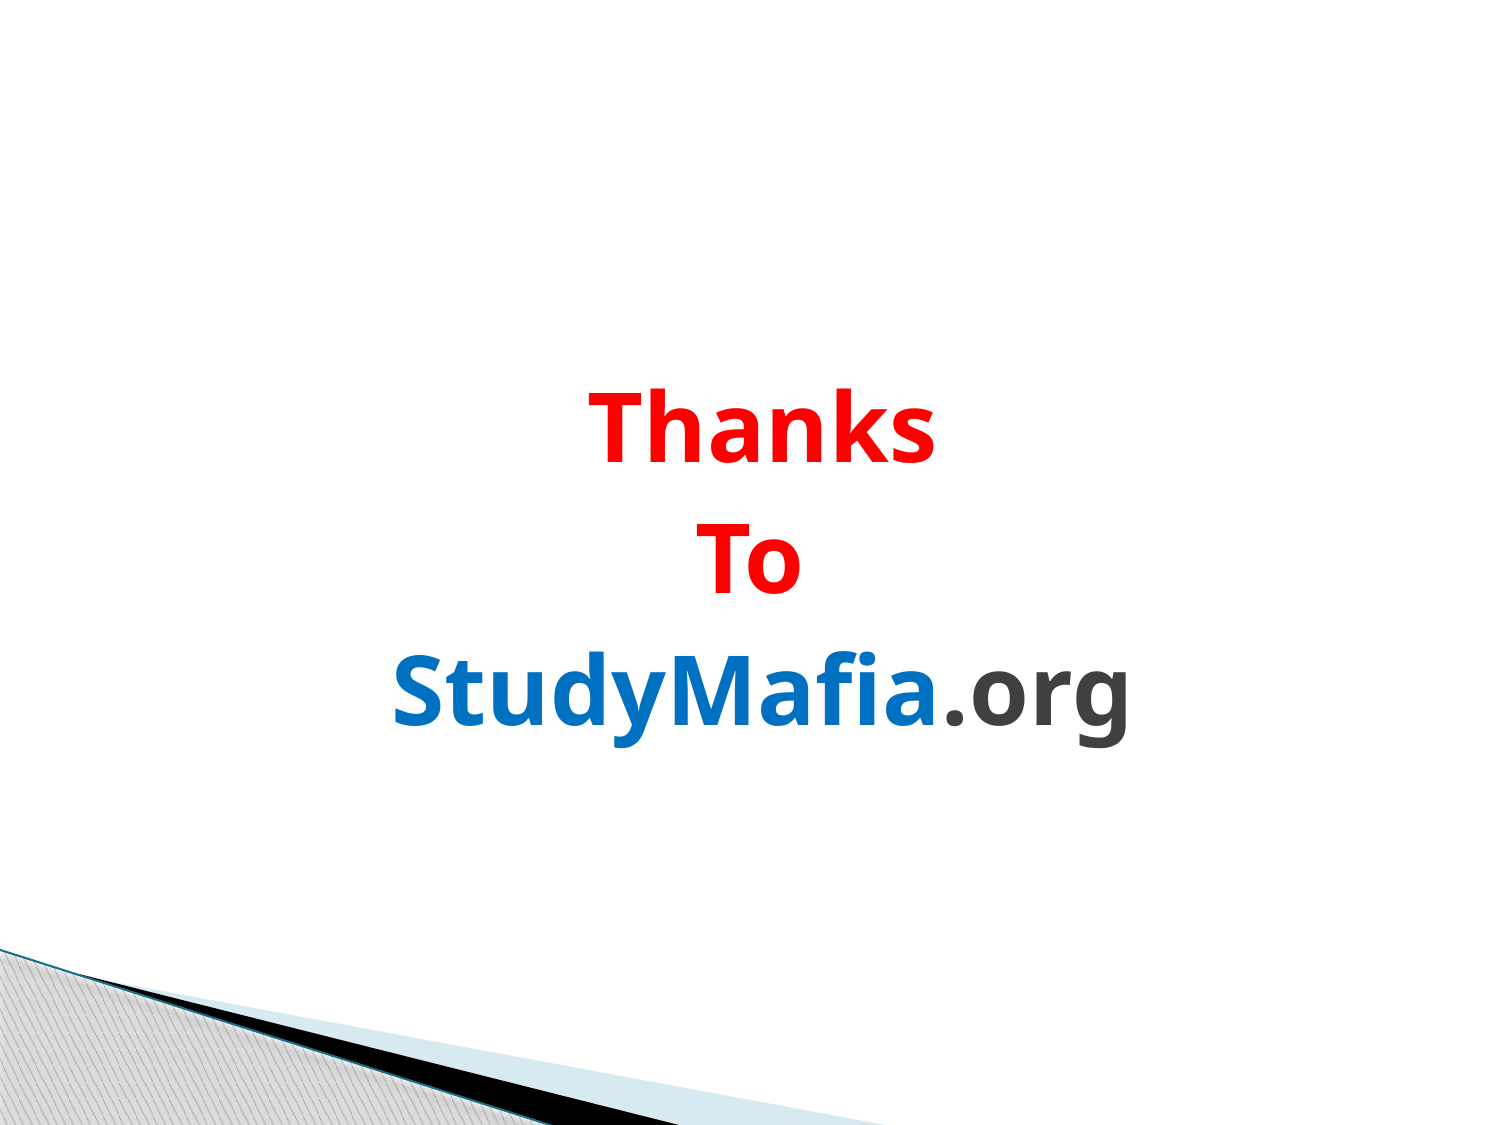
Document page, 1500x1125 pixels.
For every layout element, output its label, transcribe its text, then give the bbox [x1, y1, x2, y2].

title Thanks To StudyMafia.org [275, 350, 1250, 763]
